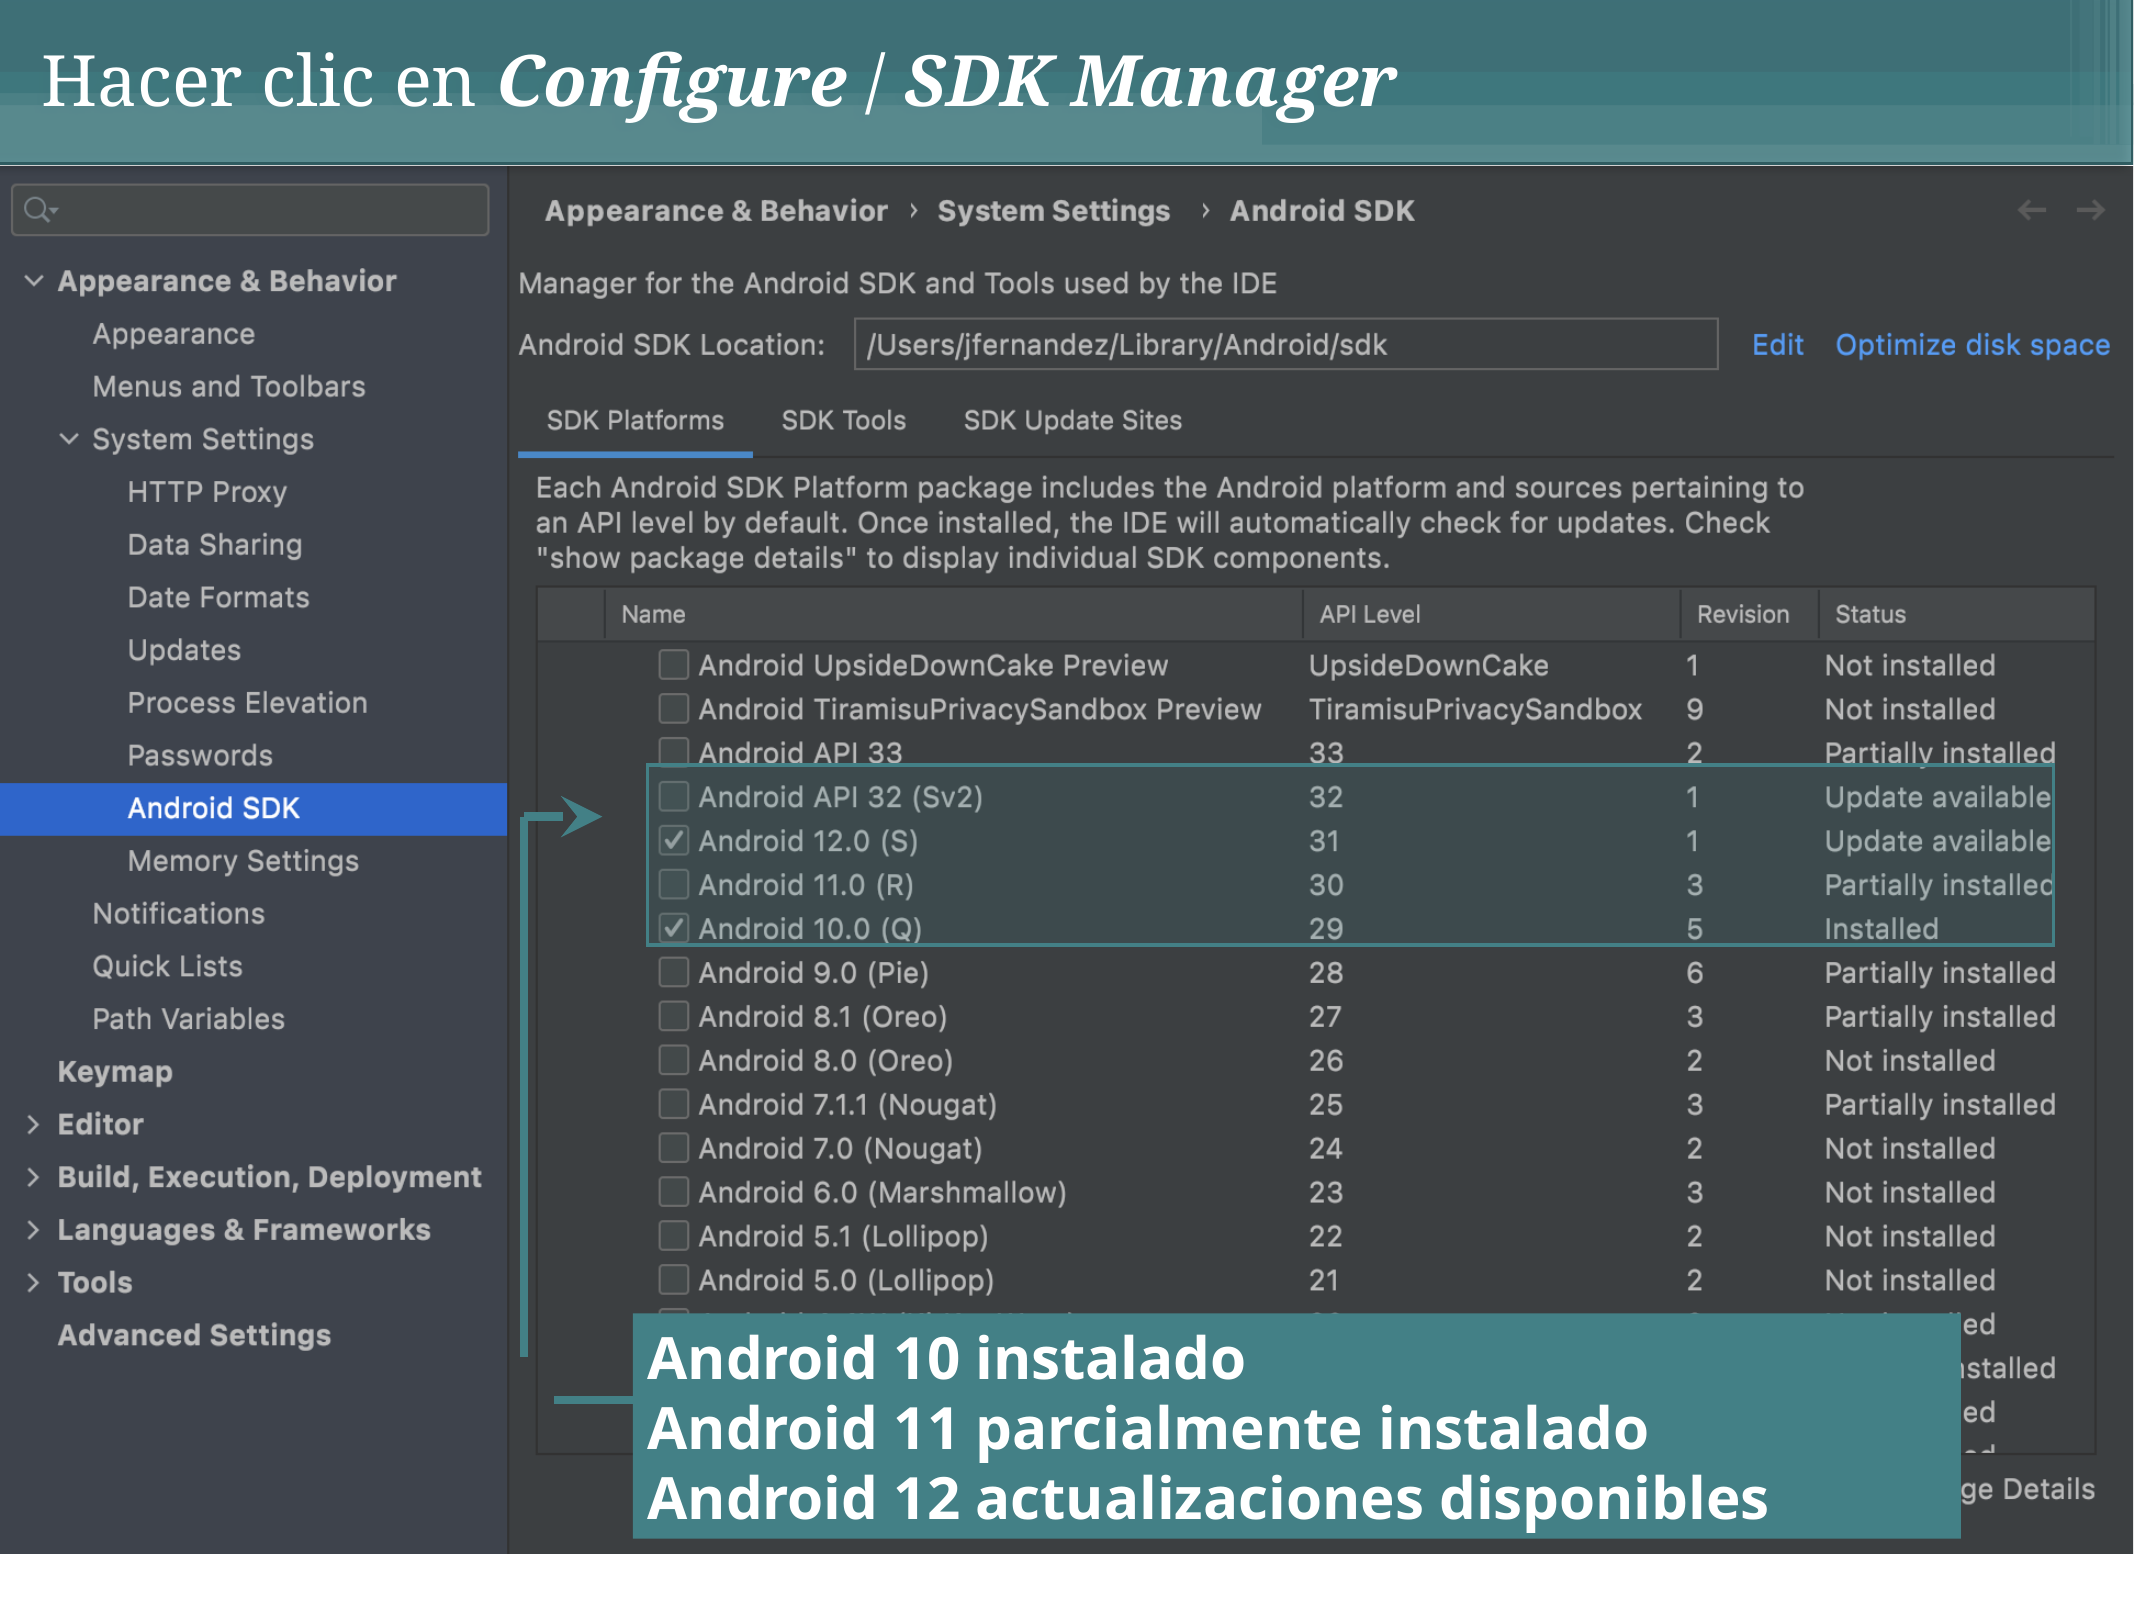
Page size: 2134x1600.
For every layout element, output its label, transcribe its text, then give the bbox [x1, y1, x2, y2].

text_box Hacer clic en Configure / SDK Manager [0, 0, 2133, 164]
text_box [523, 764, 2054, 1554]
picture [0, 166, 2134, 1554]
